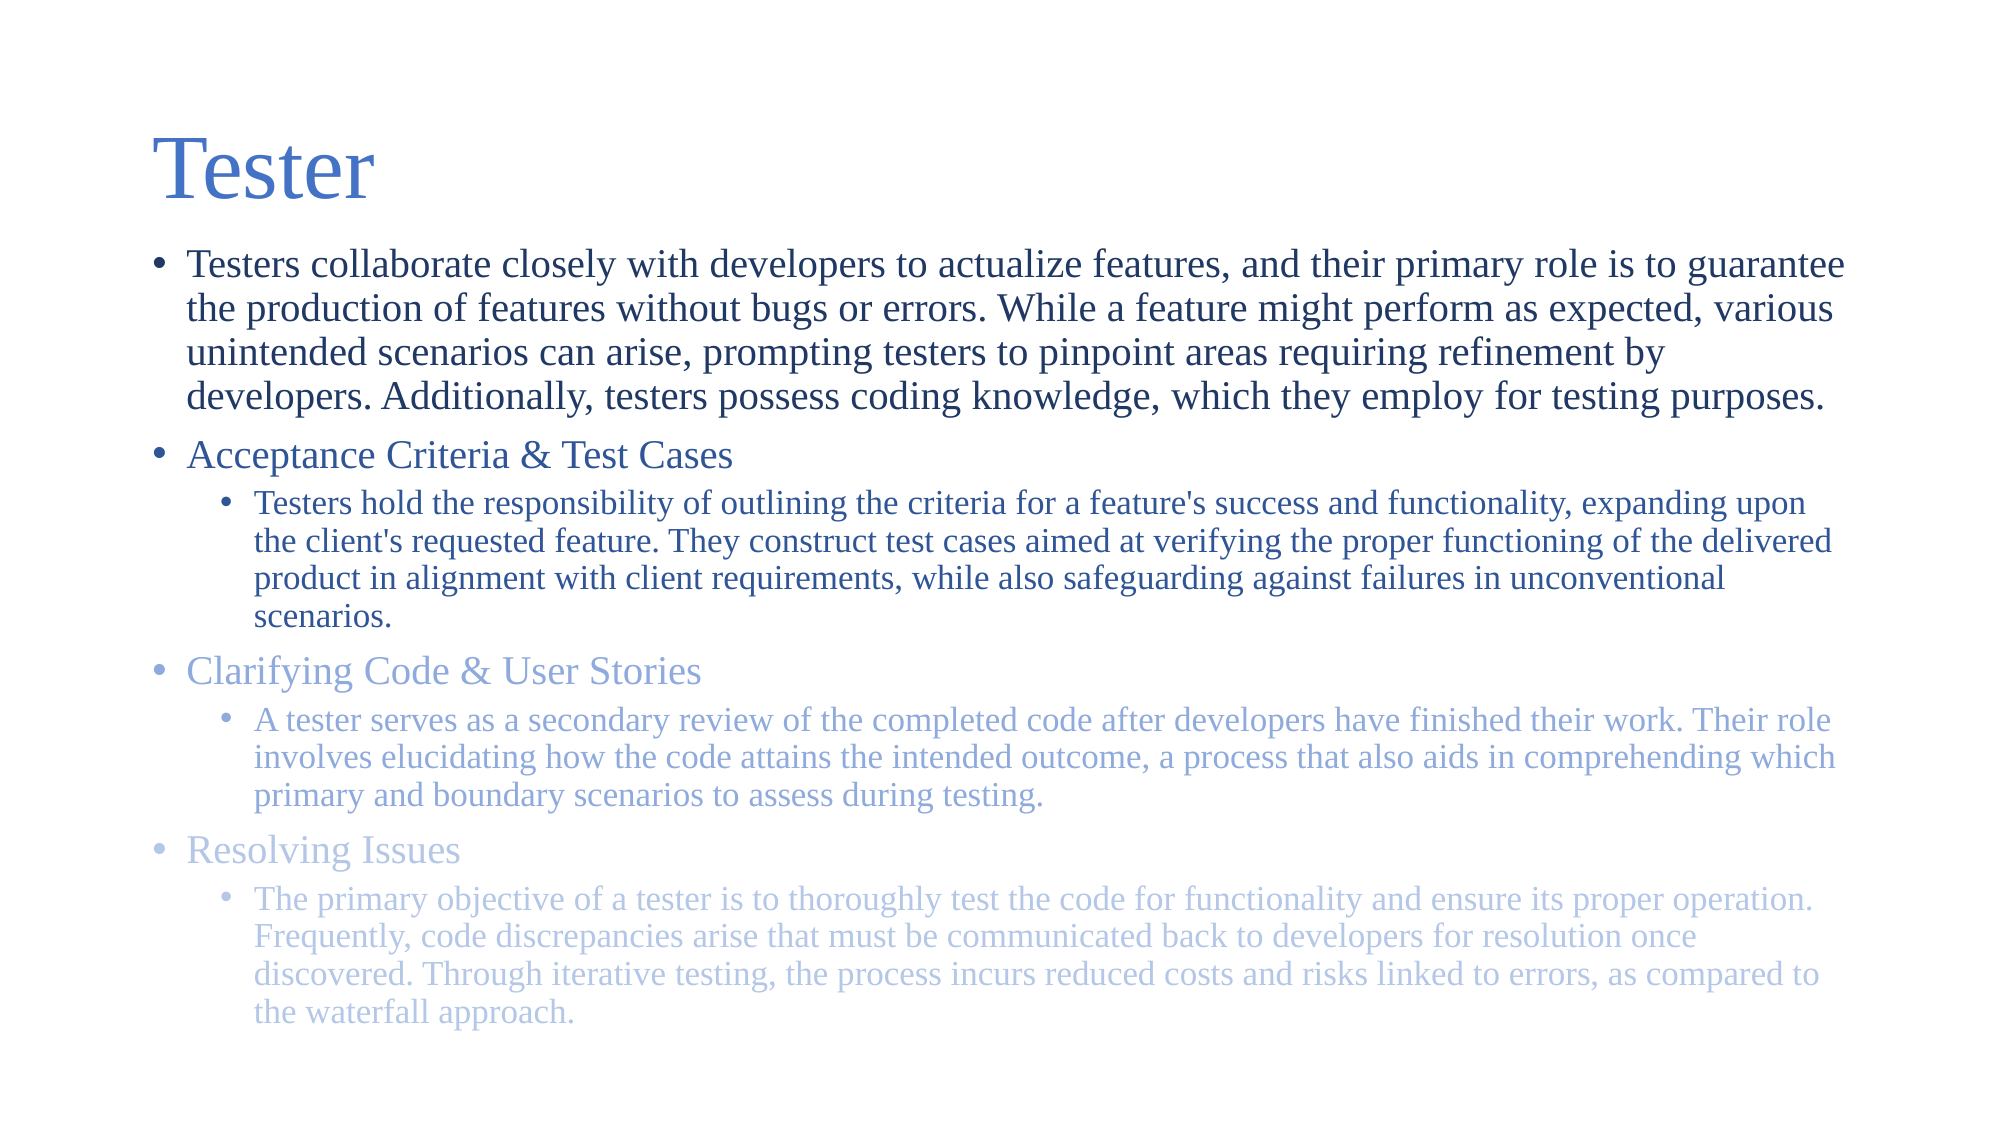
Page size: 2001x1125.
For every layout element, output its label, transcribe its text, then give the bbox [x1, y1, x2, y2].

title Tester [137, 59, 1863, 234]
list Testers collaborate closely with developers to actualize features, and their primary role is to guarantee the production of features without bugs or errors. While a feature might perform as expected, various unintended scenarios can arise, prompting testers to pinpoint areas requiring refinement by developers. Additionally, testers possess coding knowledge, which they employ for testing purposes. Acceptance Criteria & Test Cases Testers hold the responsibility of outlining the criteria for a feature's success and functionality, expanding upon the client's requested feature. They construct test cases aimed at verifying the proper functioning of the delivered product in alignment with client requirements, while also safeguarding against failures in unconventional scenarios. Clarifying Code & User Stories A tester serves as a secondary review of the completed code after developers have finished their work. Their role involves elucidating how the code attains the intended outcome, a process that also aids in comprehending which primary and boundary scenarios to assess during testing. Resolving Issues The primary objective of a tester is to thoroughly test the code for functionality and ensure its proper operation. Frequently, code discrepancies arise that must be communicated back to developers for resolution once discovered. Through iterative testing, the process incurs reduced costs and risks linked to errors, as compared to the waterfall approach. [137, 234, 1863, 1042]
